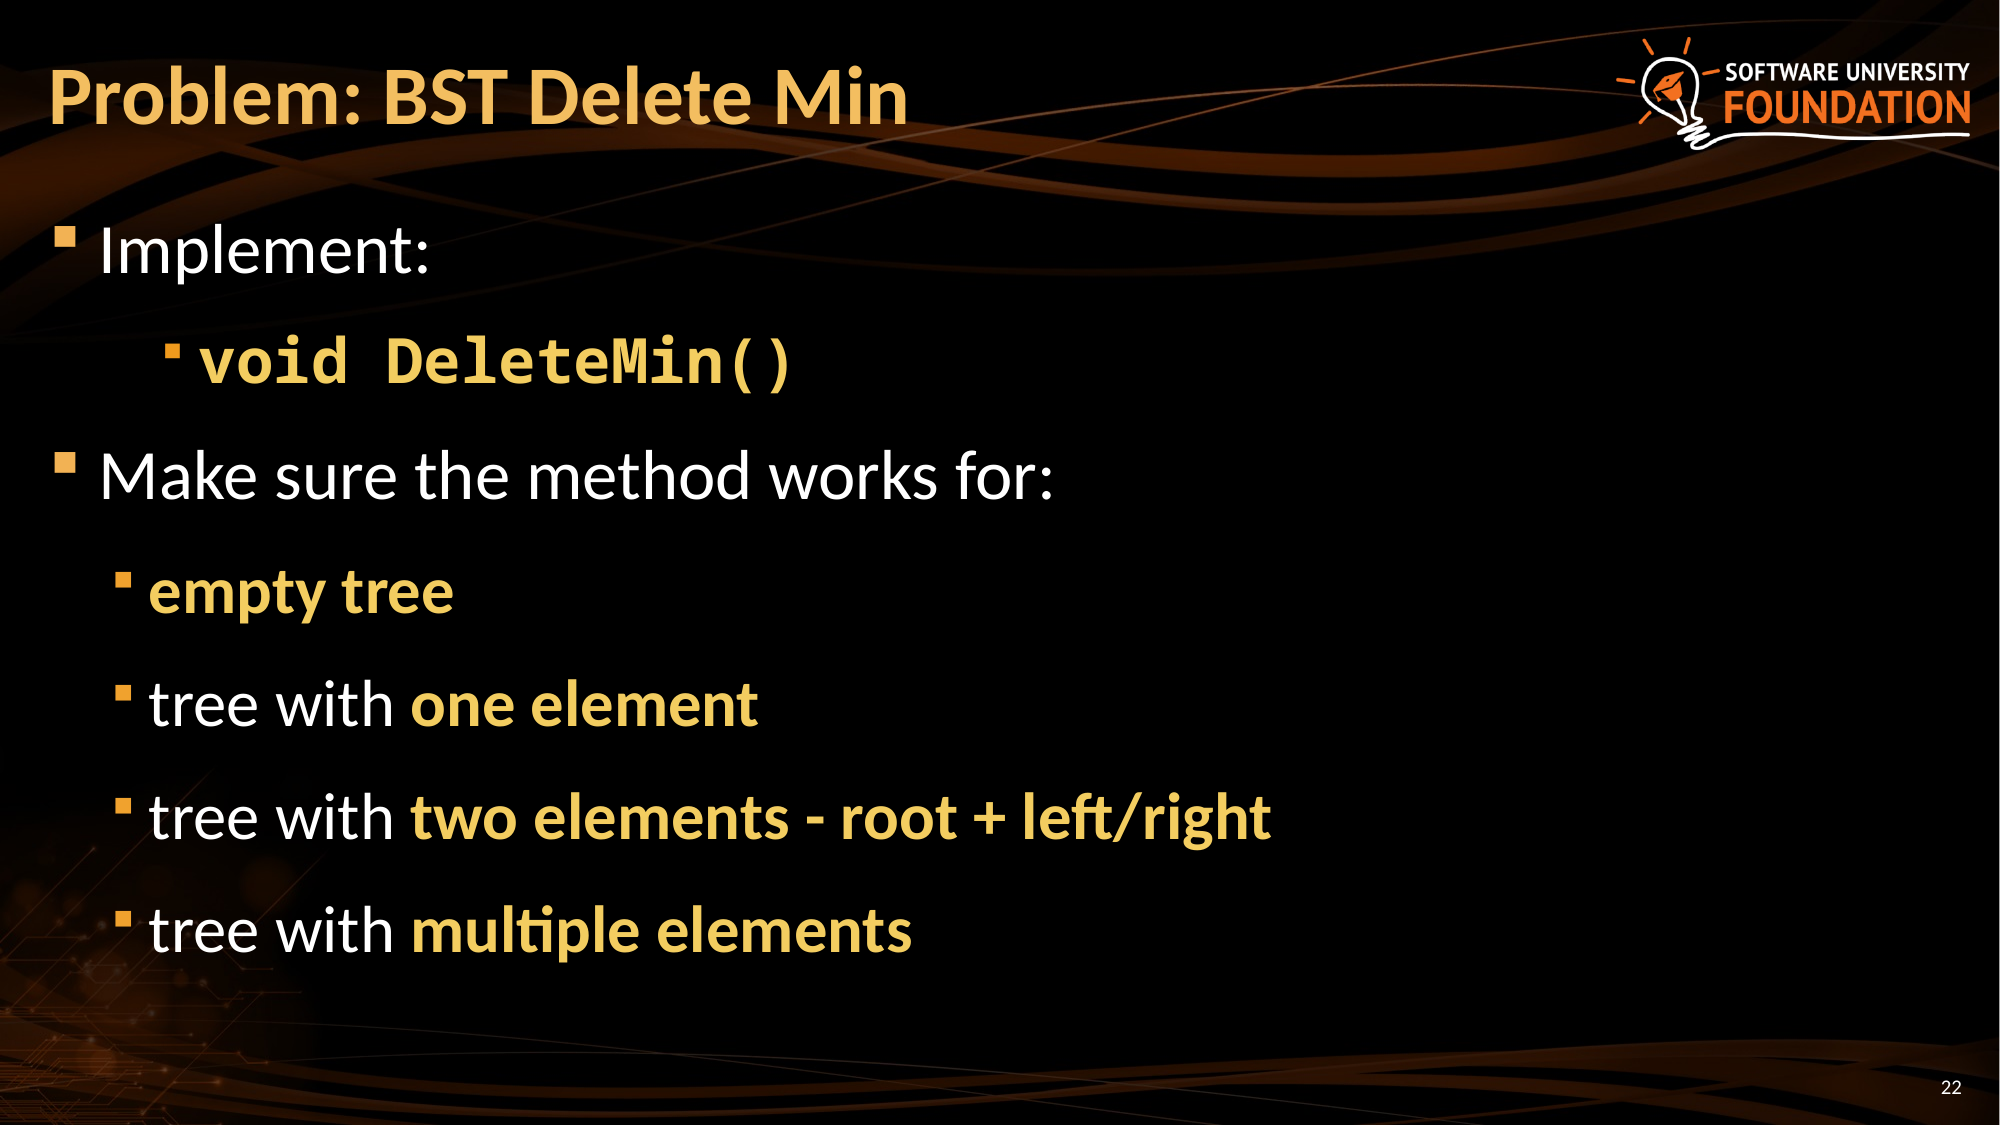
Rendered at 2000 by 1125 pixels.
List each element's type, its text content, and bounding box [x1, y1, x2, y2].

title Problem: BST Delete Min [30, 6, 1602, 189]
list Implement: void DeleteMin() Make sure the method works for: empty tree tree with one element tree with two elements - root + left/right tree with multiple elements [31, 188, 1968, 1103]
picture [0, 0, 2000, 1125]
